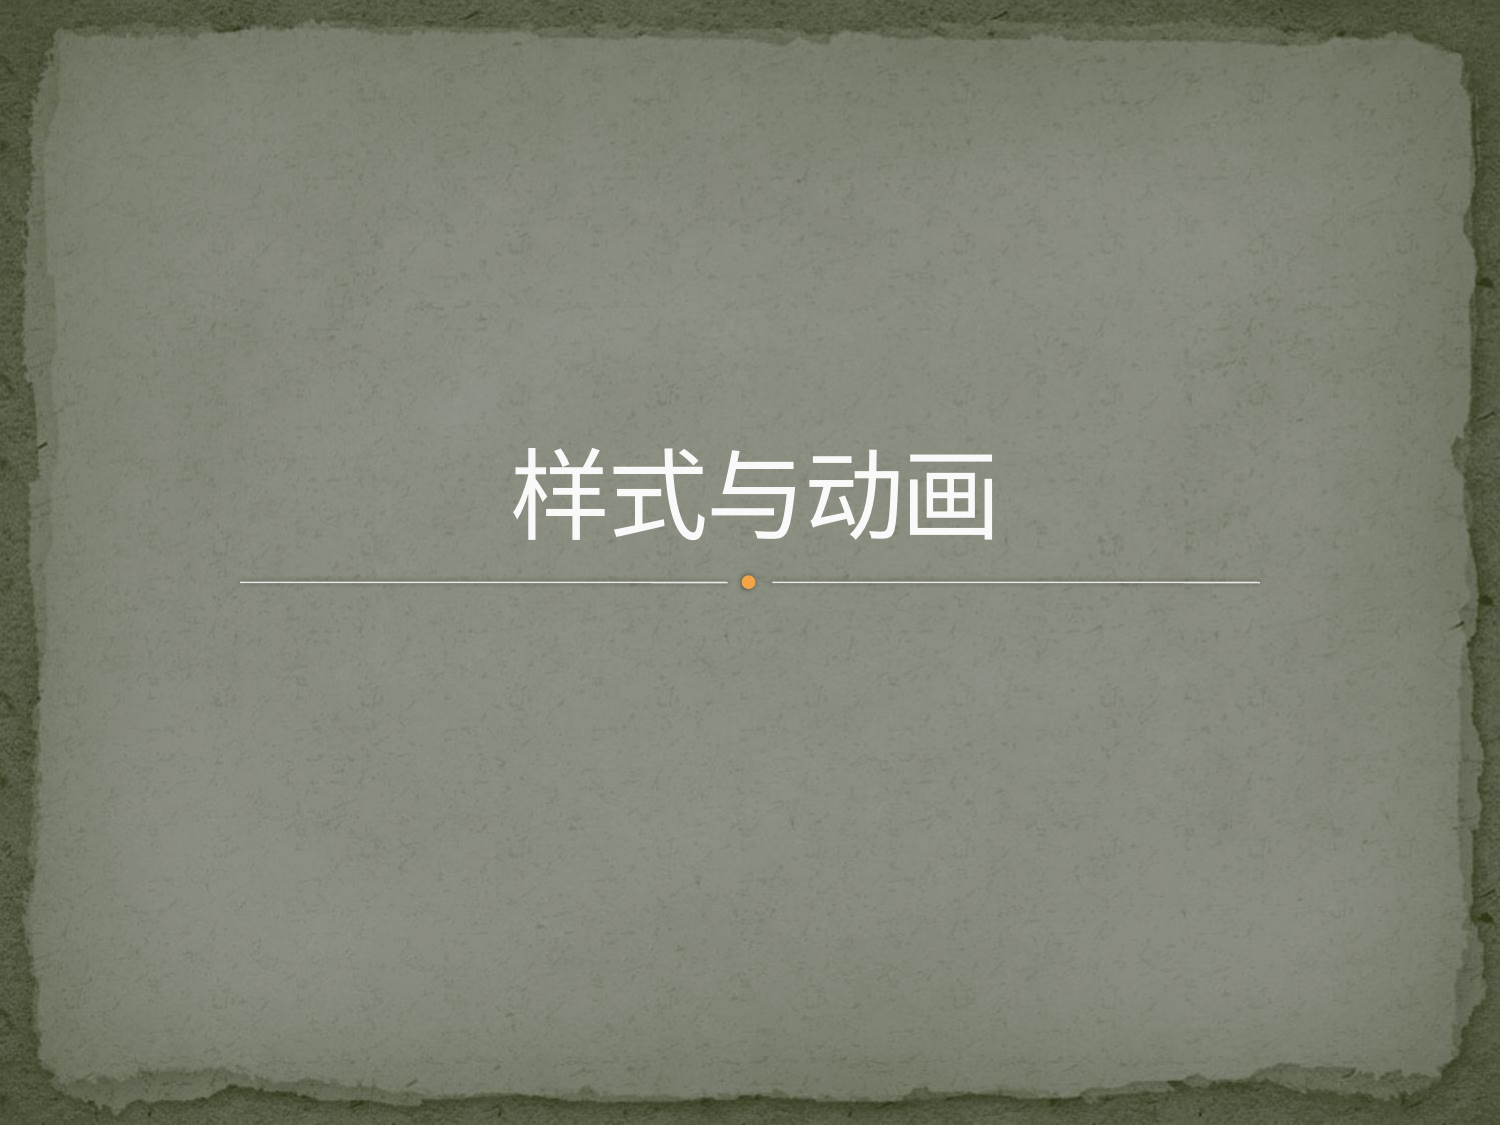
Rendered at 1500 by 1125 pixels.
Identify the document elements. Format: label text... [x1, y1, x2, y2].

title 样式与动画 [74, 235, 1438, 561]
picture [0, 0, 1500, 1125]
